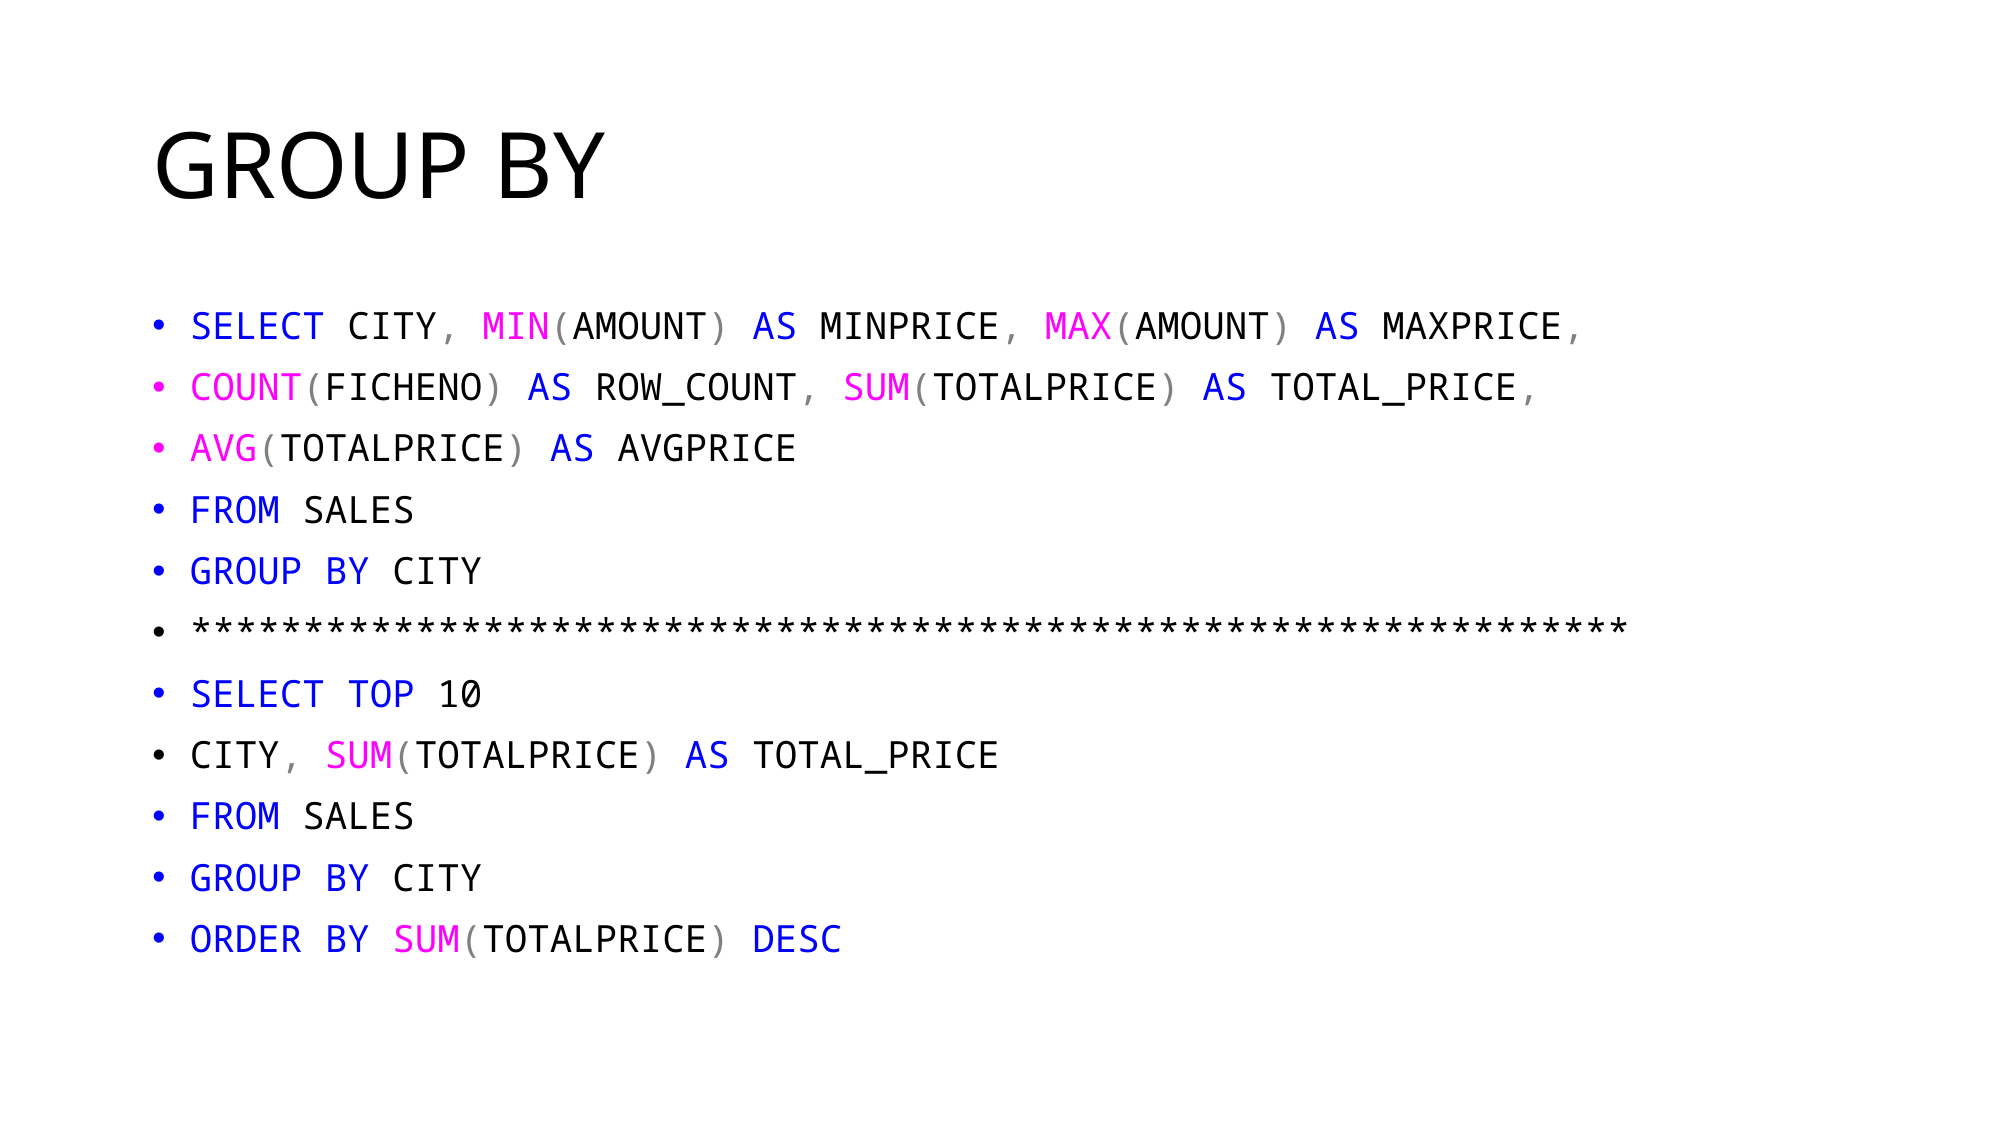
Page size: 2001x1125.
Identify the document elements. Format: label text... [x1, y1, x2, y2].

title GROUP BY [137, 59, 1863, 278]
list SELECT CITY, MIN(AMOUNT) AS MINPRICE, MAX(AMOUNT) AS MAXPRICE, COUNT(FICHENO) AS ROW_COUNT, SUM(TOTALPRICE) AS TOTAL_PRICE, AVG(TOTALPRICE) AS AVGPRICE FROM SALES GROUP BY CITY **************************************************************** SELECT TOP 10 CITY, SUM(TOTALPRICE) AS TOTAL_PRICE FROM SALES GROUP BY CITY ORDER BY SUM(TOTALPRICE) DESC [137, 299, 1863, 1014]
